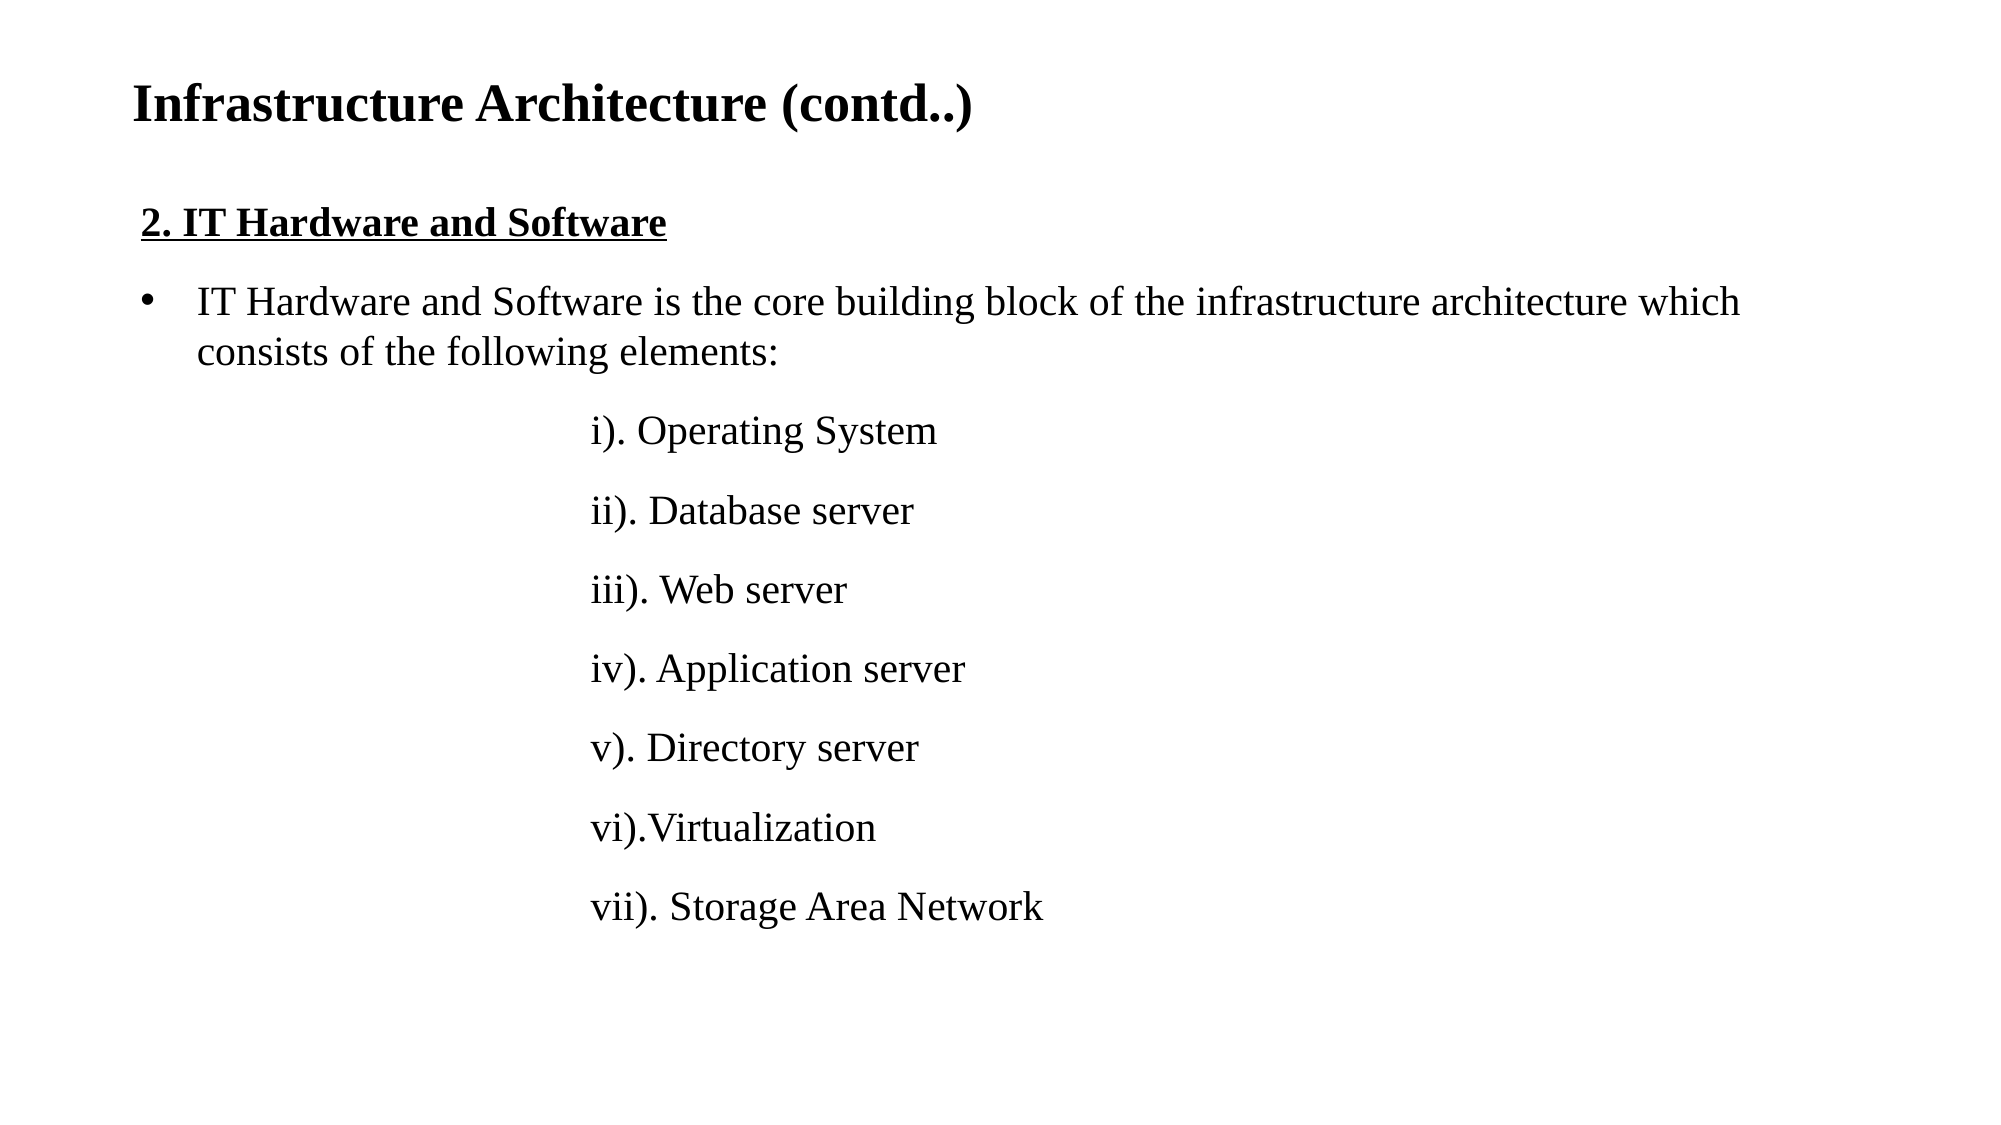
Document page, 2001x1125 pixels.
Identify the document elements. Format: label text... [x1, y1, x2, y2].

list 2. IT Hardware and Software IT Hardware and Software is the core building block of the infrastructure architecture which consists of the following elements: i). Operating System ii). Database server iii). Web server iv). Application server v). Directory server vi).Virtualization vii). Storage Area Network [104, 187, 1841, 1105]
title Infrastructure Architecture (contd..) [117, 37, 1700, 163]
